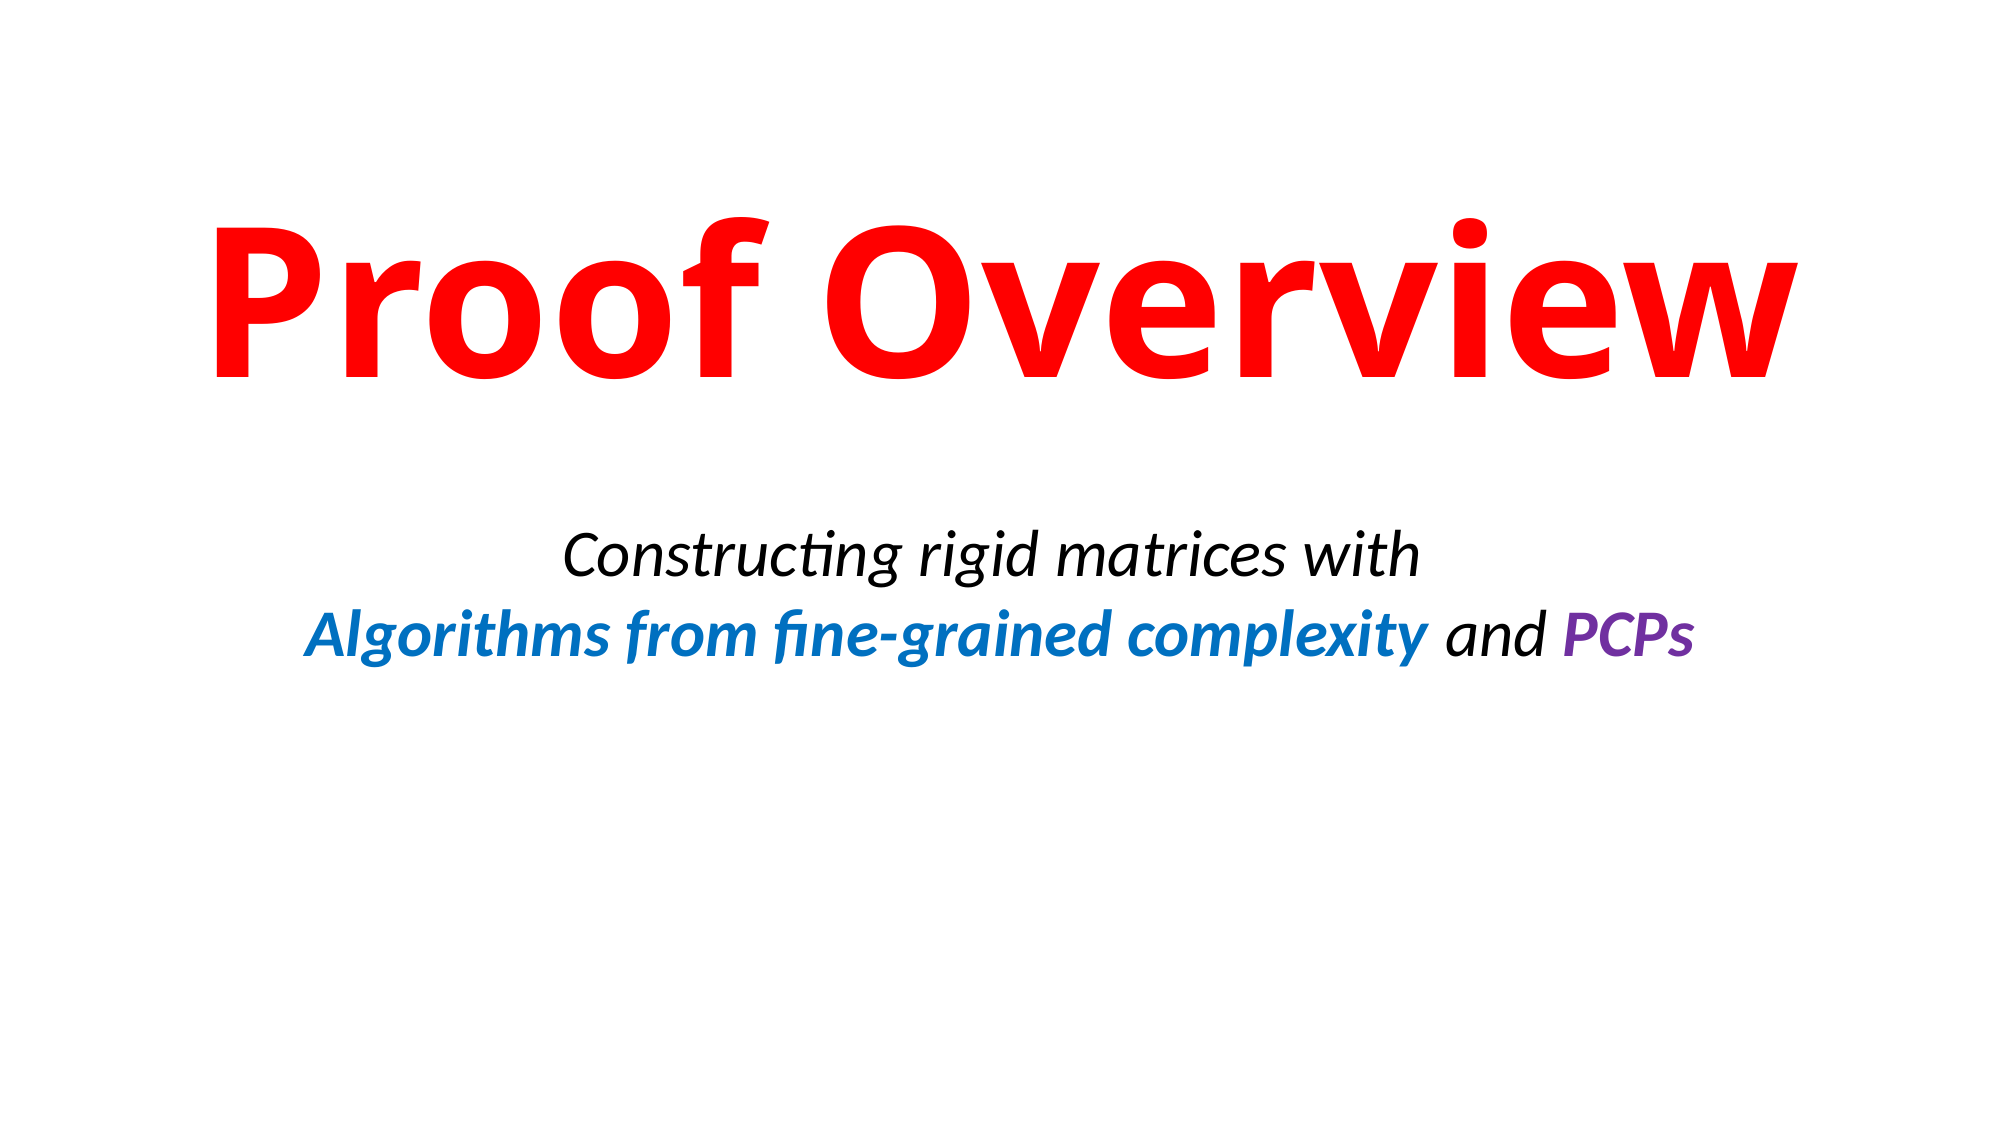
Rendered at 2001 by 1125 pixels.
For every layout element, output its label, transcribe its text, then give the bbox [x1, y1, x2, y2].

text_box Constructing rigid matrices with Algorithms from fine-grained complexity and PCPs [195, 502, 1805, 679]
title Proof Overview [137, 116, 1863, 503]
